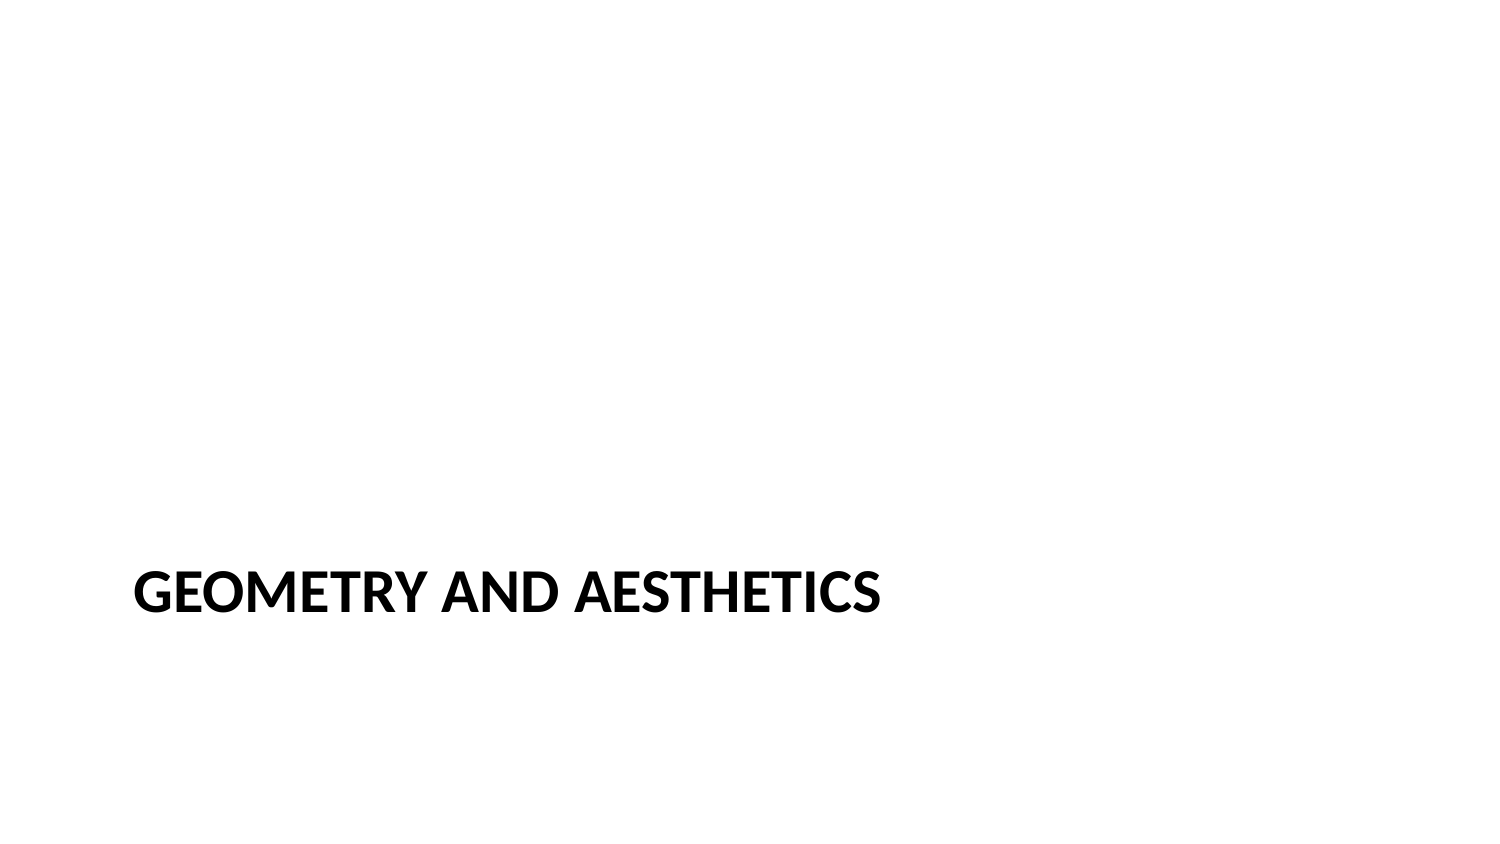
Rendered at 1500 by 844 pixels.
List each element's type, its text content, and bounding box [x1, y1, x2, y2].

title Geometry and Aesthetics [118, 542, 1394, 710]
